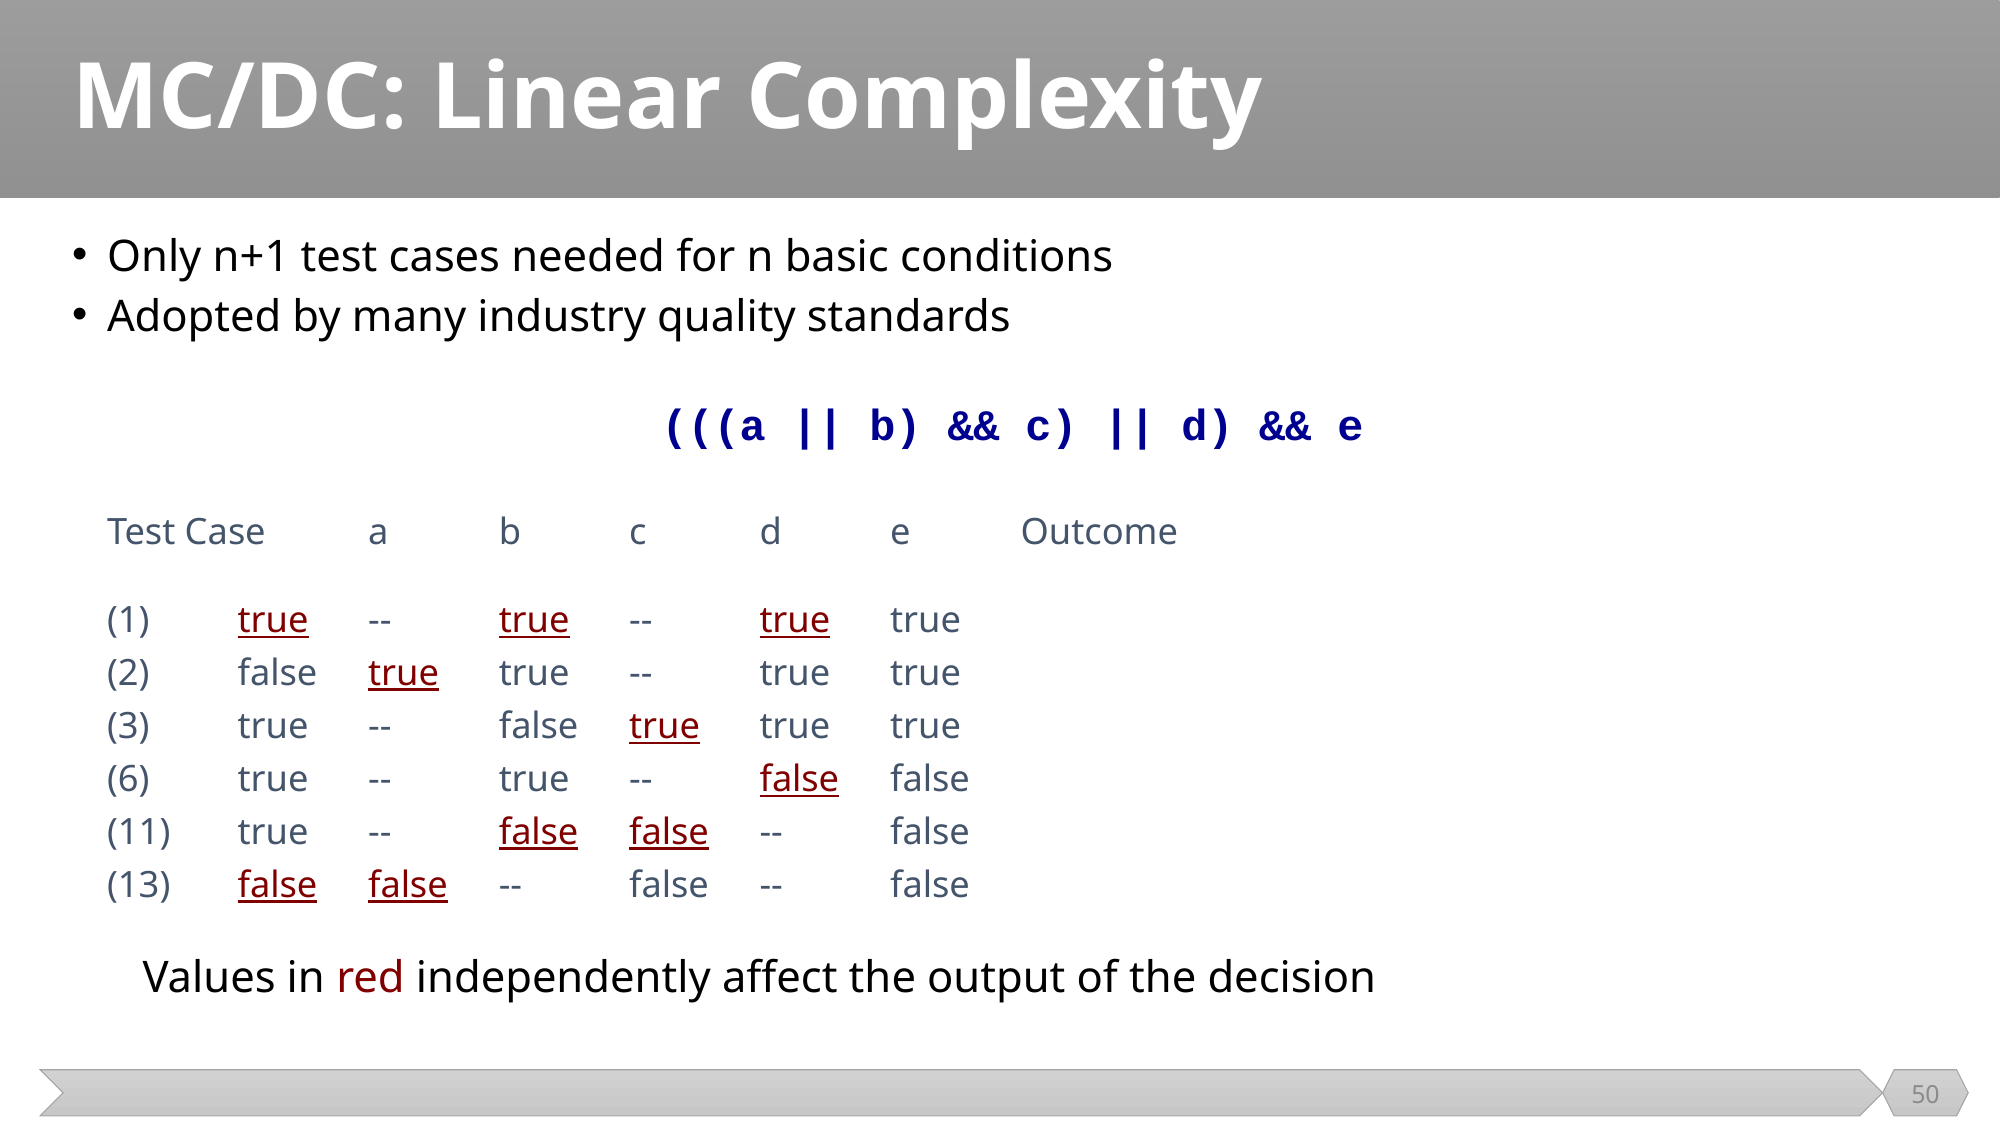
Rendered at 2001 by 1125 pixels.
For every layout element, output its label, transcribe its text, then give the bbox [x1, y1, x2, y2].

title MC/DC: Linear Complexity [56, 0, 1969, 199]
list Only n+1 test cases needed for n basic conditions Adopted by many industry quality standards (((a || b) && c) || d) && e Test Case a b c d e Outcome (1) true -- true -- true true (2) false true true -- true true (3) true -- false true true true (6) true -- true -- false false (11) true -- false false -- false (13) false false -- false -- false Values in red independently affect the output of the decision [56, 230, 1969, 1010]
slide_number 50 [1882, 1065, 1969, 1125]
